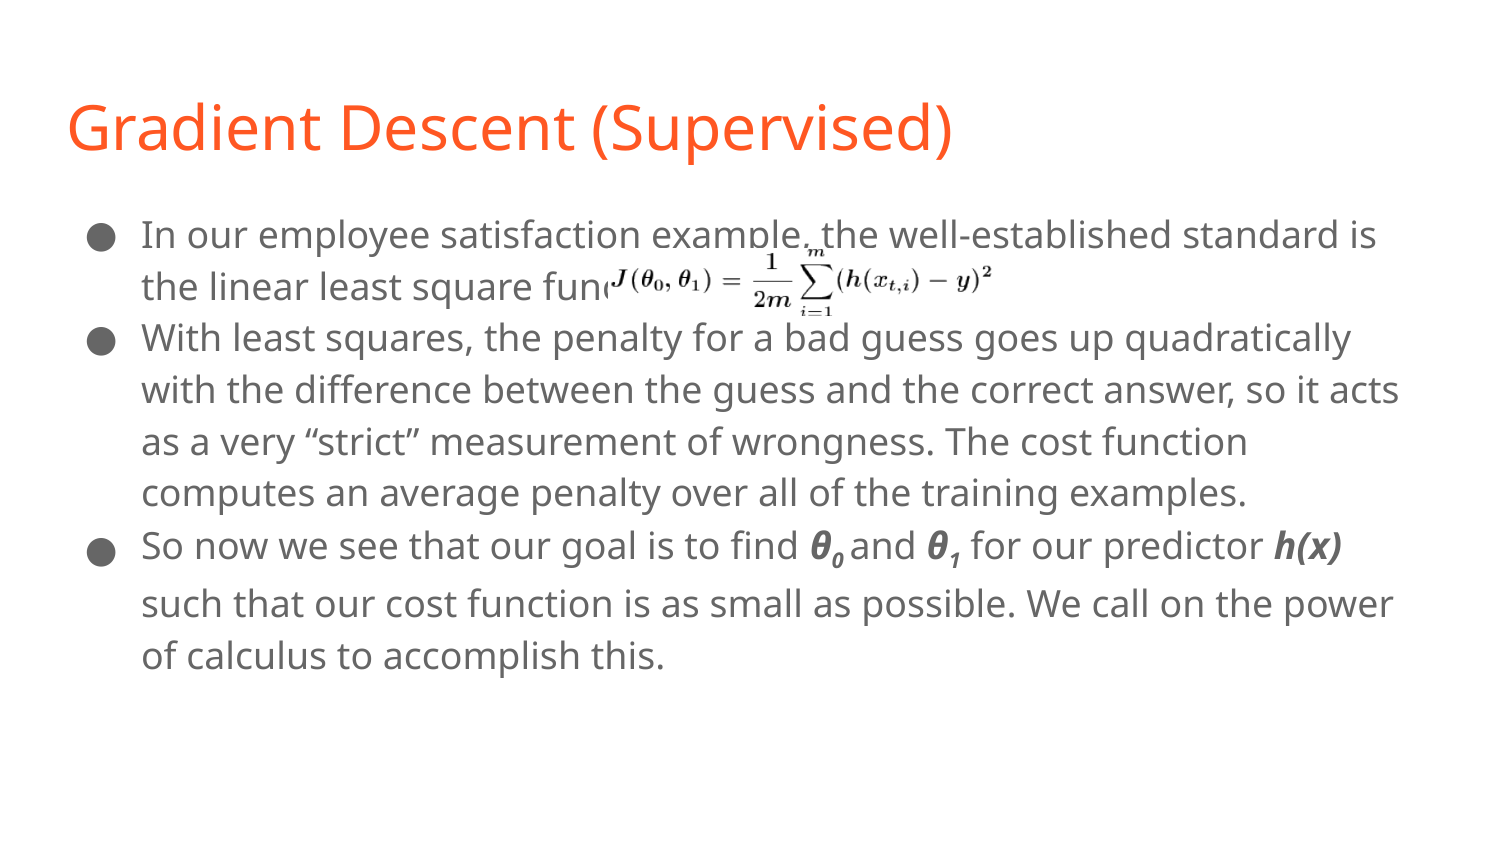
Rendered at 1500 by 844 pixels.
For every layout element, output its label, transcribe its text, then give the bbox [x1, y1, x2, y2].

picture [608, 247, 997, 316]
list In our employee satisfaction example, the well-established standard is the linear least square function: With least squares, the penalty for a bad guess goes up quadratically with the difference between the guess and the correct answer, so it acts as a very “strict” measurement of wrongness. The cost function computes an average penalty over all of the training examples. So now we see that our goal is to find θ0 and θ1 for our predictor h(x) such that our cost function is as small as possible. We call on the power of calculus to accomplish this. [51, 189, 1449, 750]
title Gradient Descent (Supervised) [51, 72, 1449, 167]
